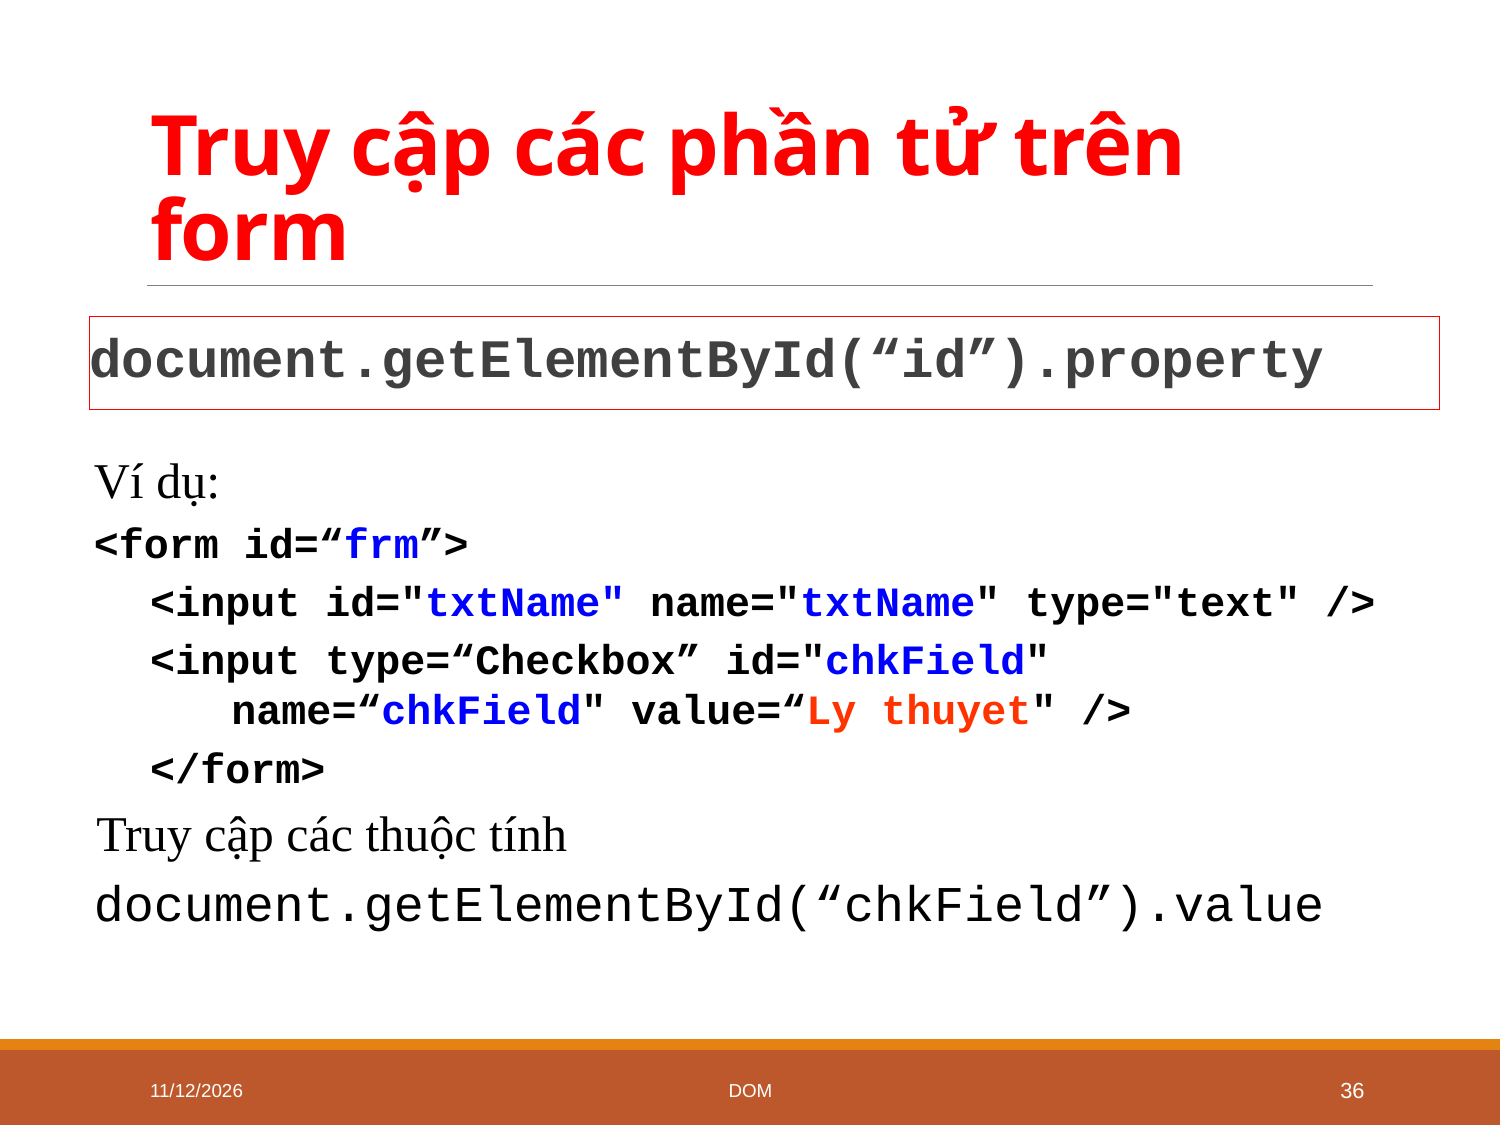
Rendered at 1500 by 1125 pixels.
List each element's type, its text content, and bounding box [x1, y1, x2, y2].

slide_number 36 [1218, 1060, 1380, 1120]
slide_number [135, 1060, 440, 1120]
list document.getElementById(“id”).property [89, 316, 1440, 410]
text_box Ví dụ: <form id=“frm”> <input id="txtName" name="txtName" type="text" /> <input type=“Checkbox” id="chkField" name=“chkField" value=“Ly thuyet" /> </form> Truy cập các thuộc tính document.getElementById(“chkField”).value [78, 440, 1429, 1060]
footer DOM [453, 1060, 1047, 1120]
title Truy cập các phần tử trên form [135, 47, 1373, 285]
